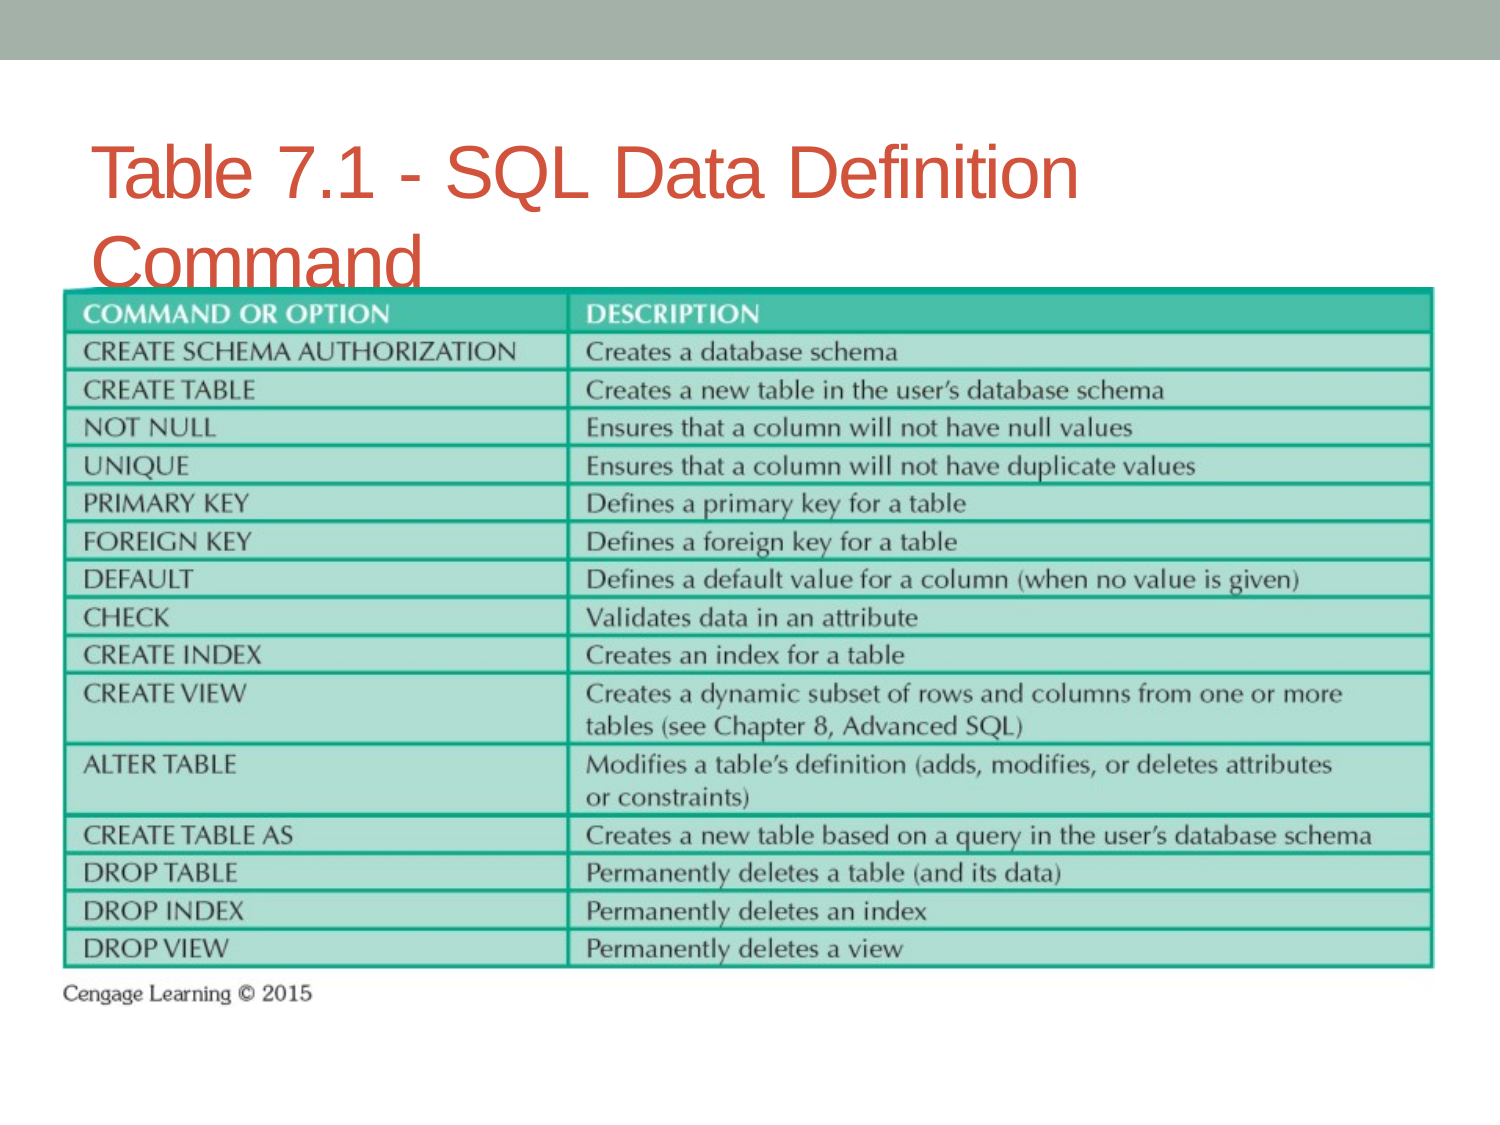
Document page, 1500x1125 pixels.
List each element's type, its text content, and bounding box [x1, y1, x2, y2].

title Table 7.1 - SQL Data Definition Command [87, 82, 1413, 287]
text_box [62, 287, 1435, 1008]
